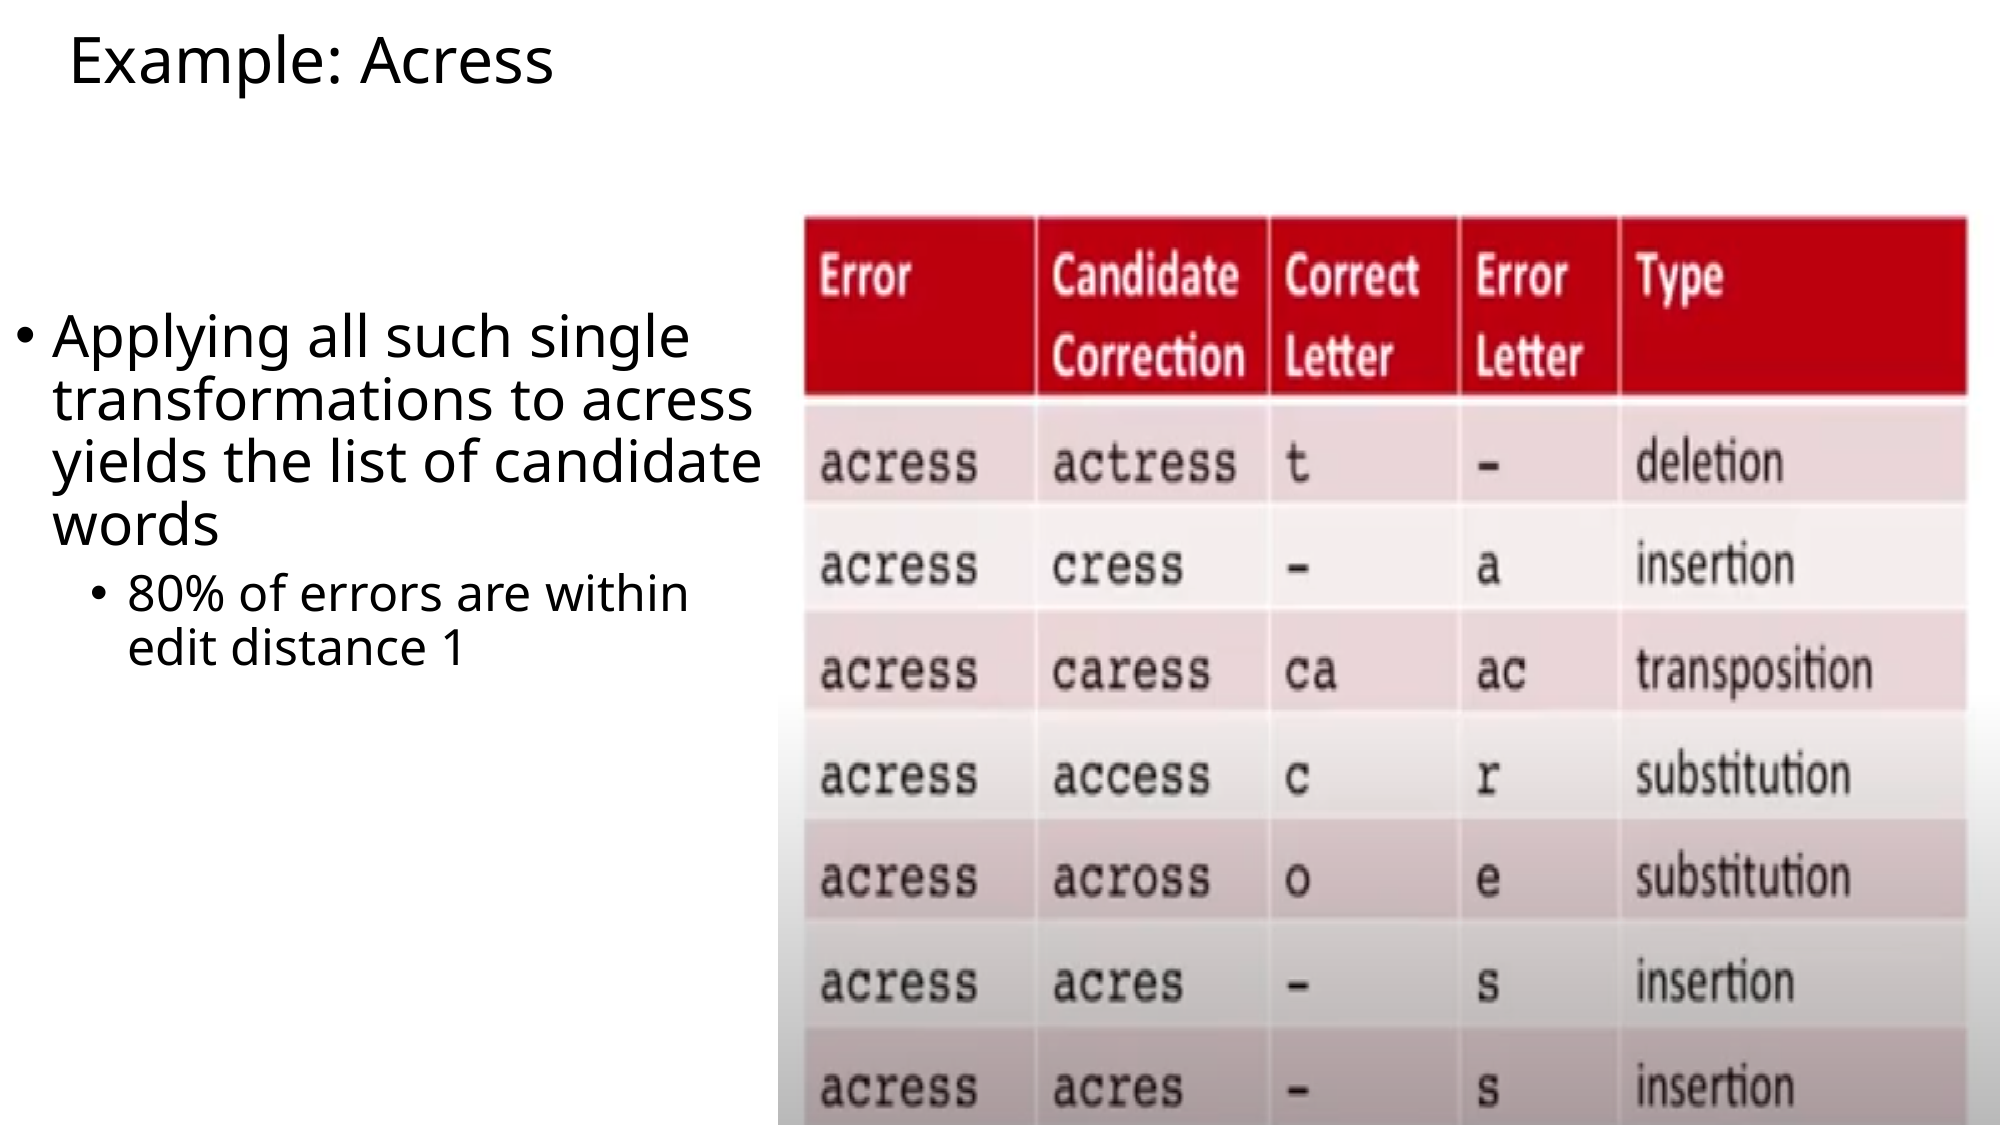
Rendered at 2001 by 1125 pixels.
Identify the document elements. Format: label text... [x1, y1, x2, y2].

list Applying all such single transformations to acress yields the list of candidate words 80% of errors are within edit distance 1 [0, 299, 778, 769]
picture [778, 209, 2000, 1125]
title Example: Acress [53, 20, 1779, 105]
